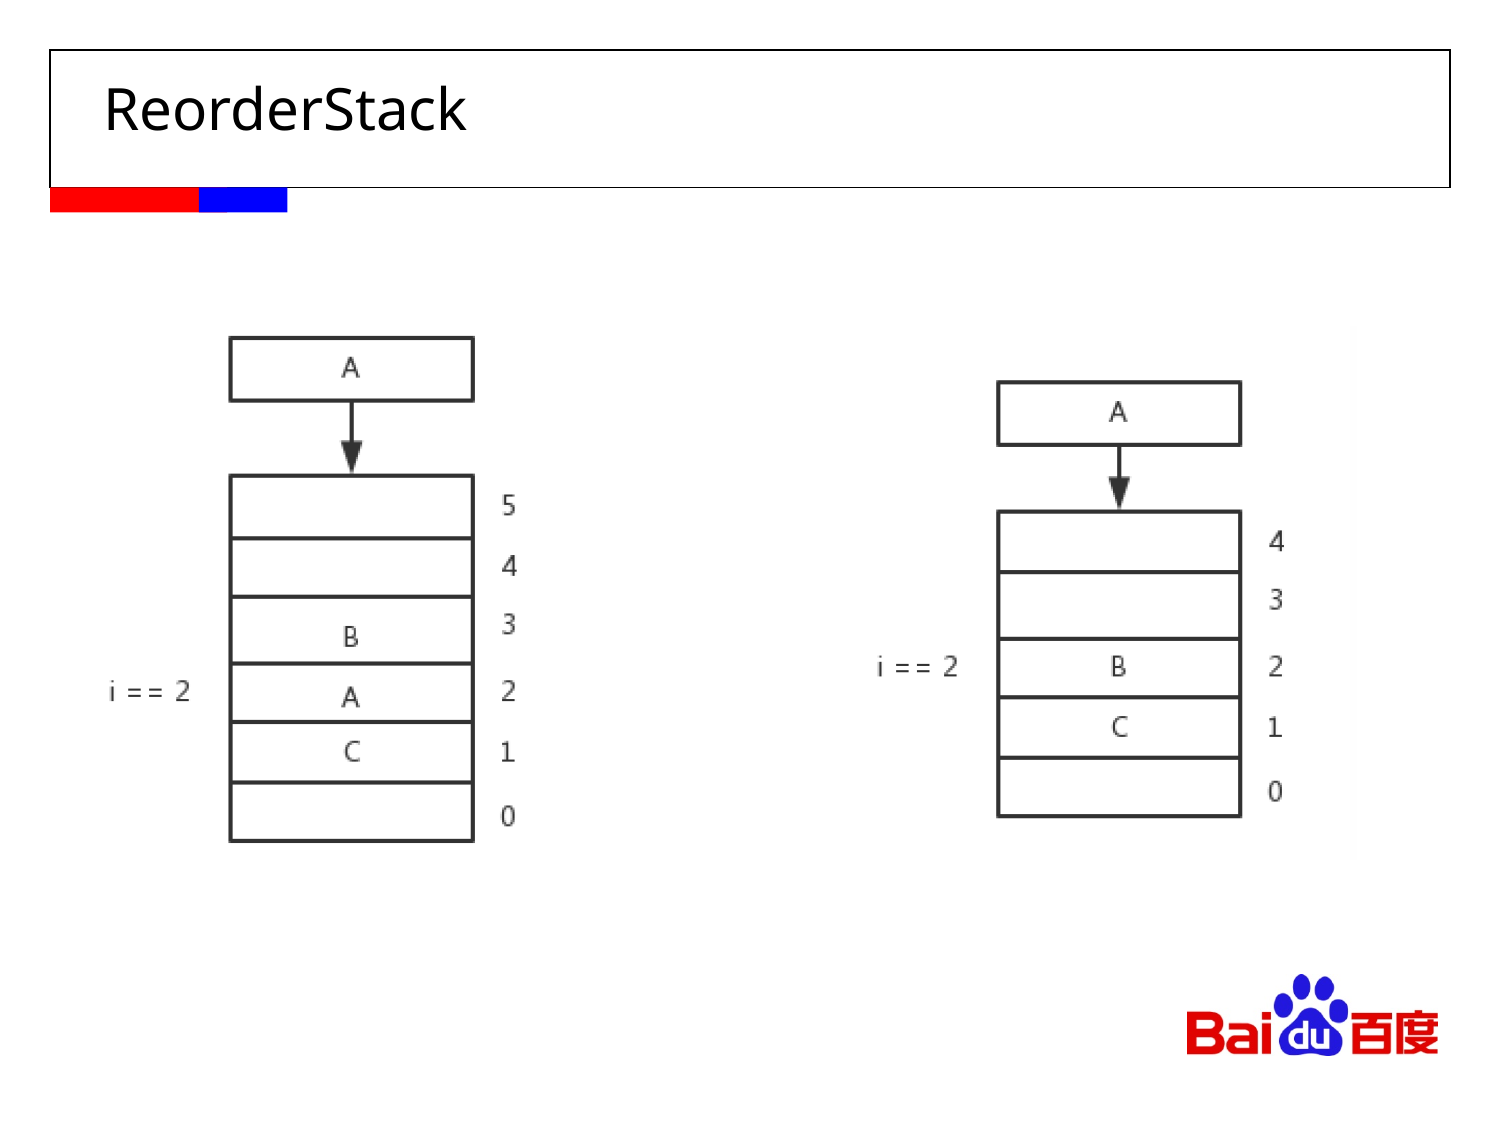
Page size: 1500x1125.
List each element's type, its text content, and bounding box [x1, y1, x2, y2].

picture [844, 326, 1358, 860]
picture [76, 290, 594, 867]
picture [1187, 974, 1438, 1056]
text_box ReorderStack [88, 78, 821, 217]
